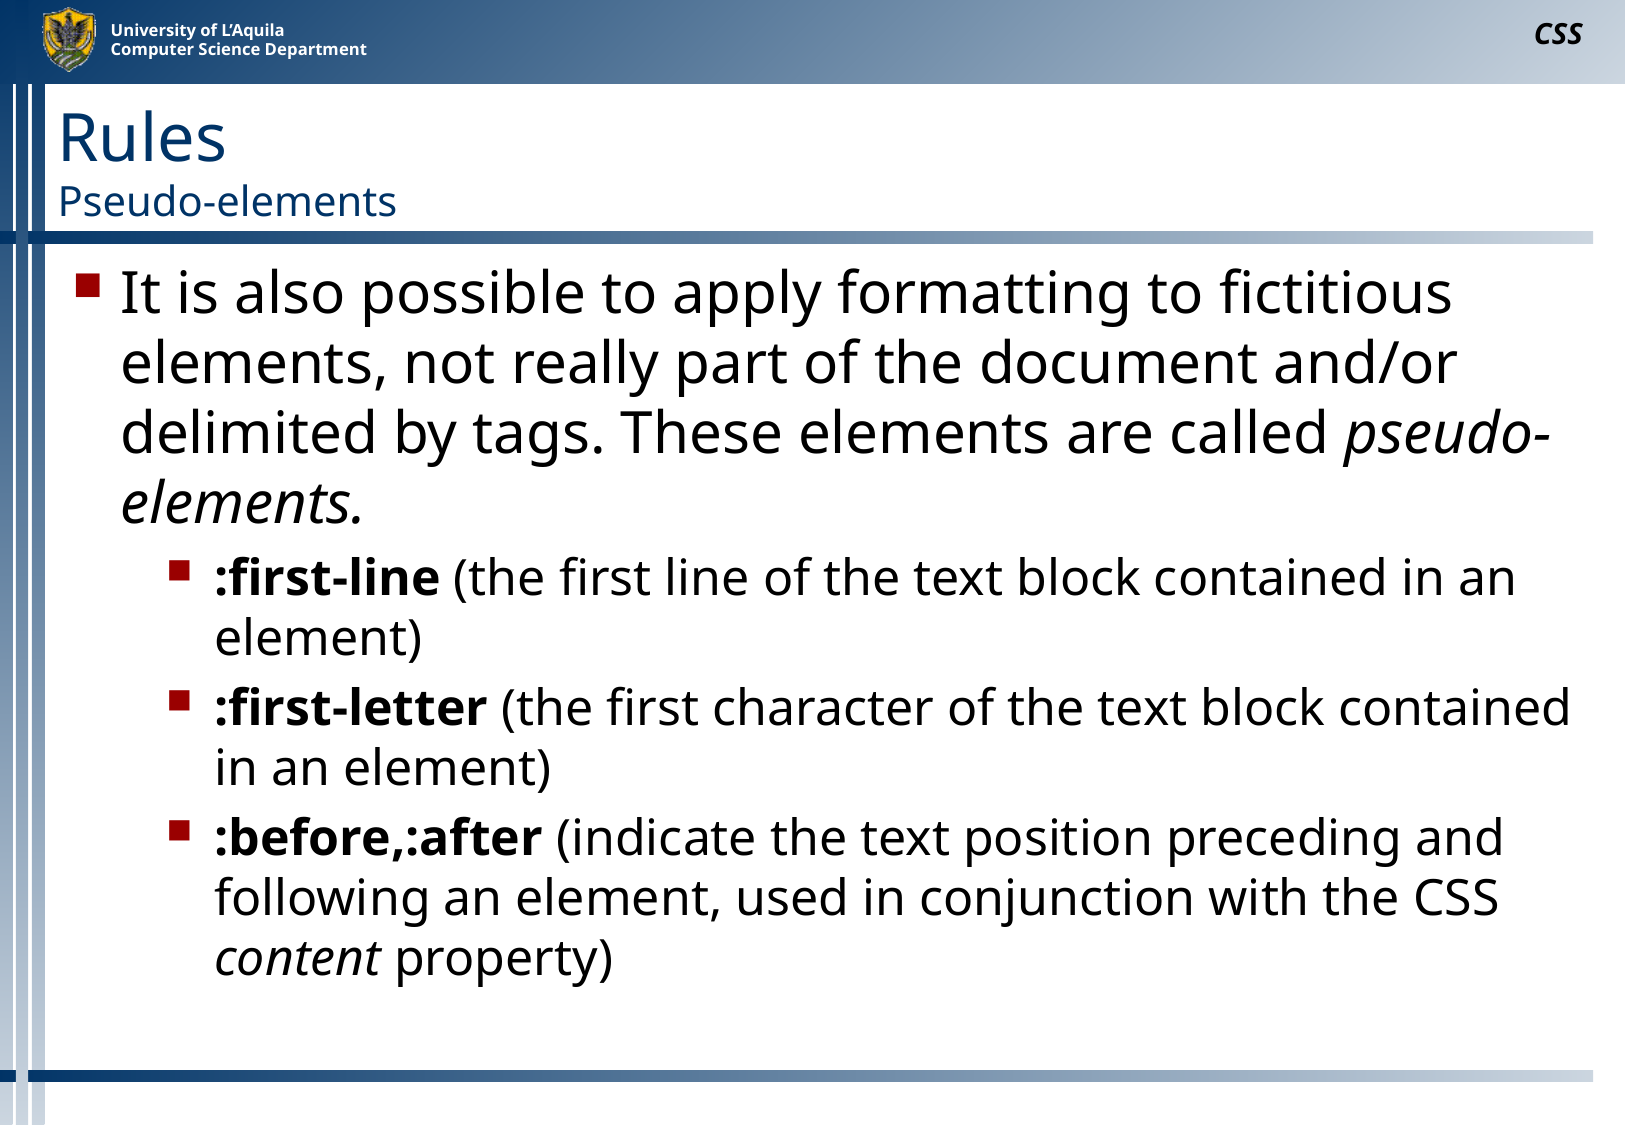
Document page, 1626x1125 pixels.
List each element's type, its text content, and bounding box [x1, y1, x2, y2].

list It is also possible to apply formatting to fictitious elements, not really part of the document and/or delimited by tags. These elements are called pseudo-elements. :first-line (the first line of the text block contained in an element) :first-letter (the first character of the text block contained in an element) :before,:after (indicate the text position preceding and following an element, used in conjunction with the CSS content property) [57, 255, 1594, 1069]
footer CSS [812, 12, 1599, 63]
picture [42, 7, 96, 72]
title Rules Pseudo-elements [57, 87, 1599, 232]
